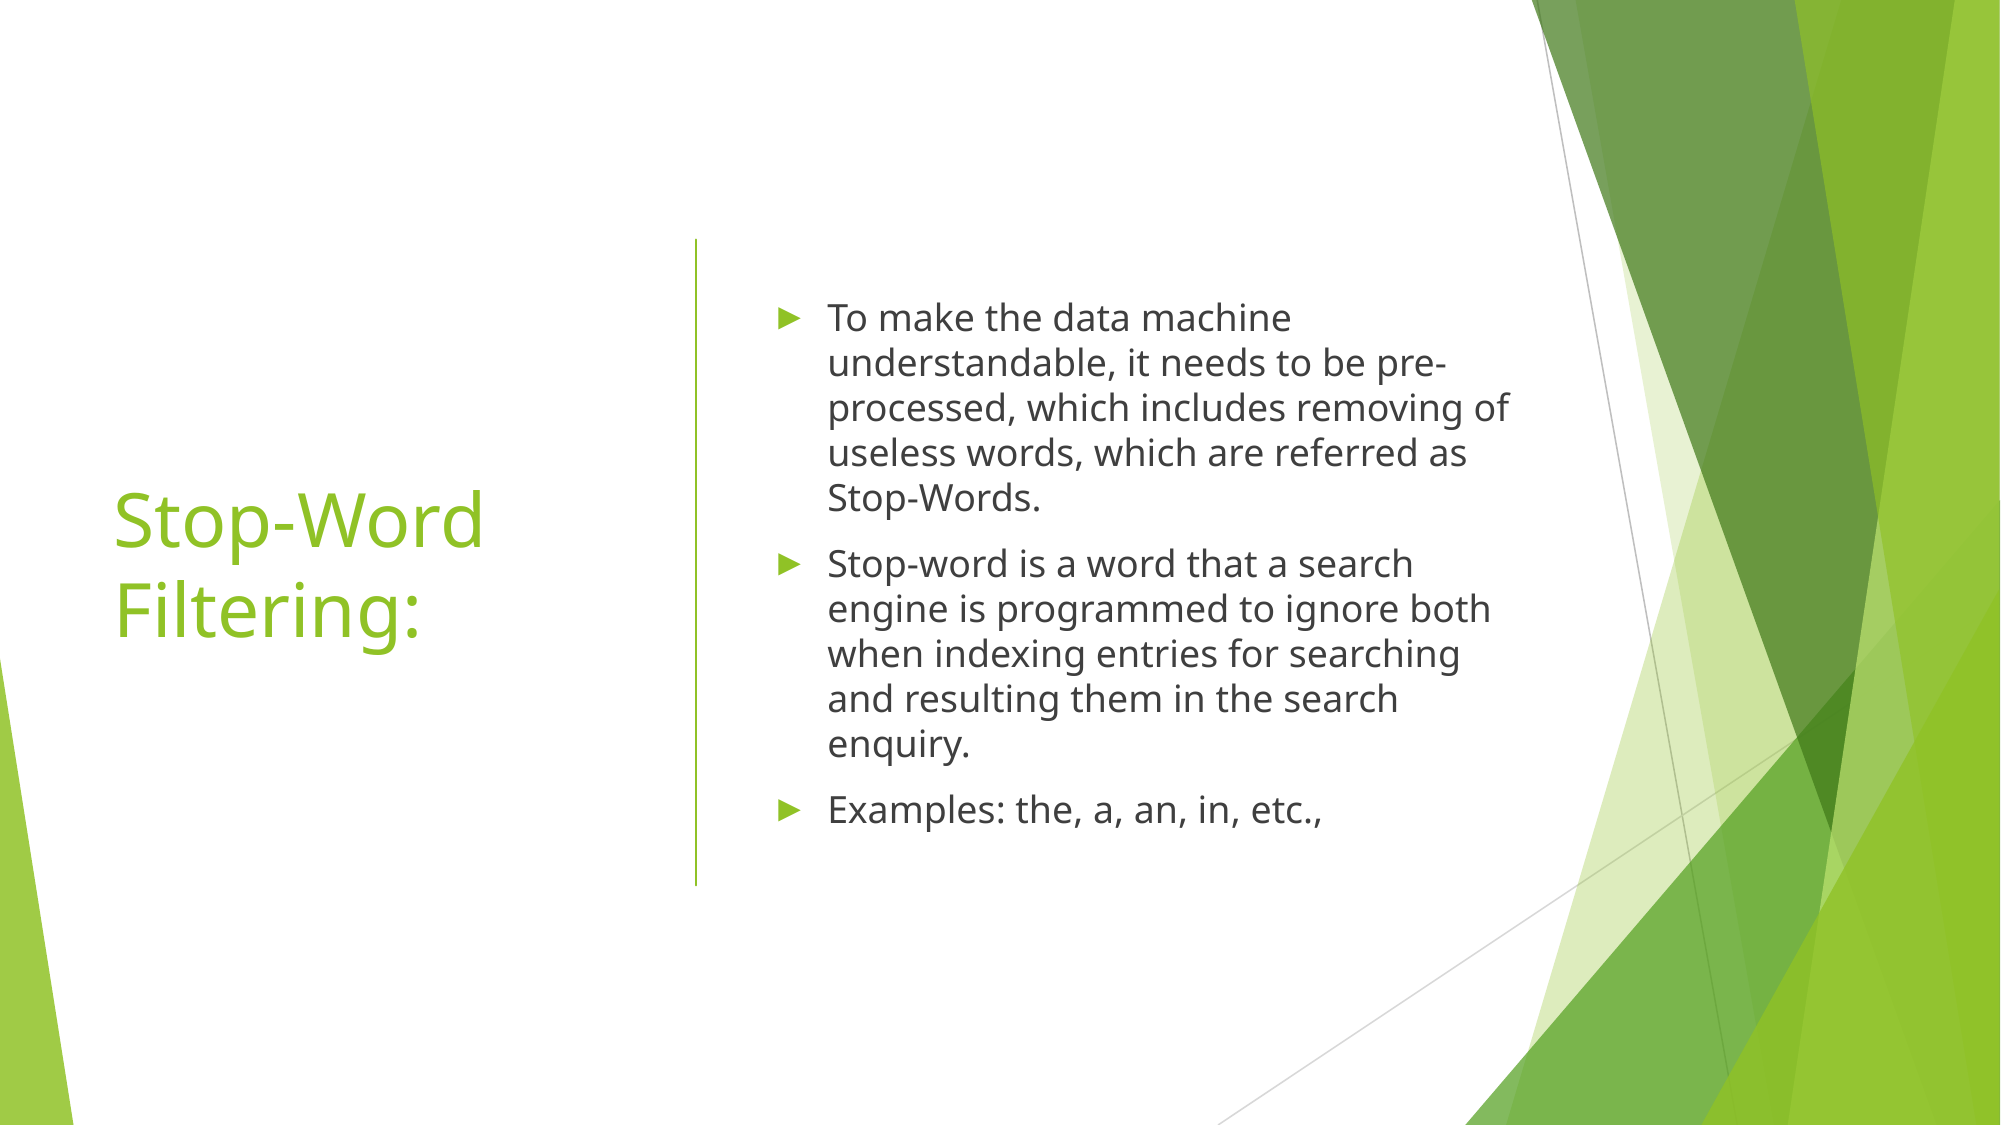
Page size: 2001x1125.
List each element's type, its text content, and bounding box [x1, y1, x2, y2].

title Stop-Word Filtering: [104, 133, 659, 992]
list To make the data machine understandable, it needs to be pre-processed, which includes removing of useless words, which are referred as Stop-Words. Stop-word is a word that a search engine is programmed to ignore both when indexing entries for searching and resulting them in the search enquiry. Examples: the, a, an, in, etc., [762, 133, 1522, 992]
